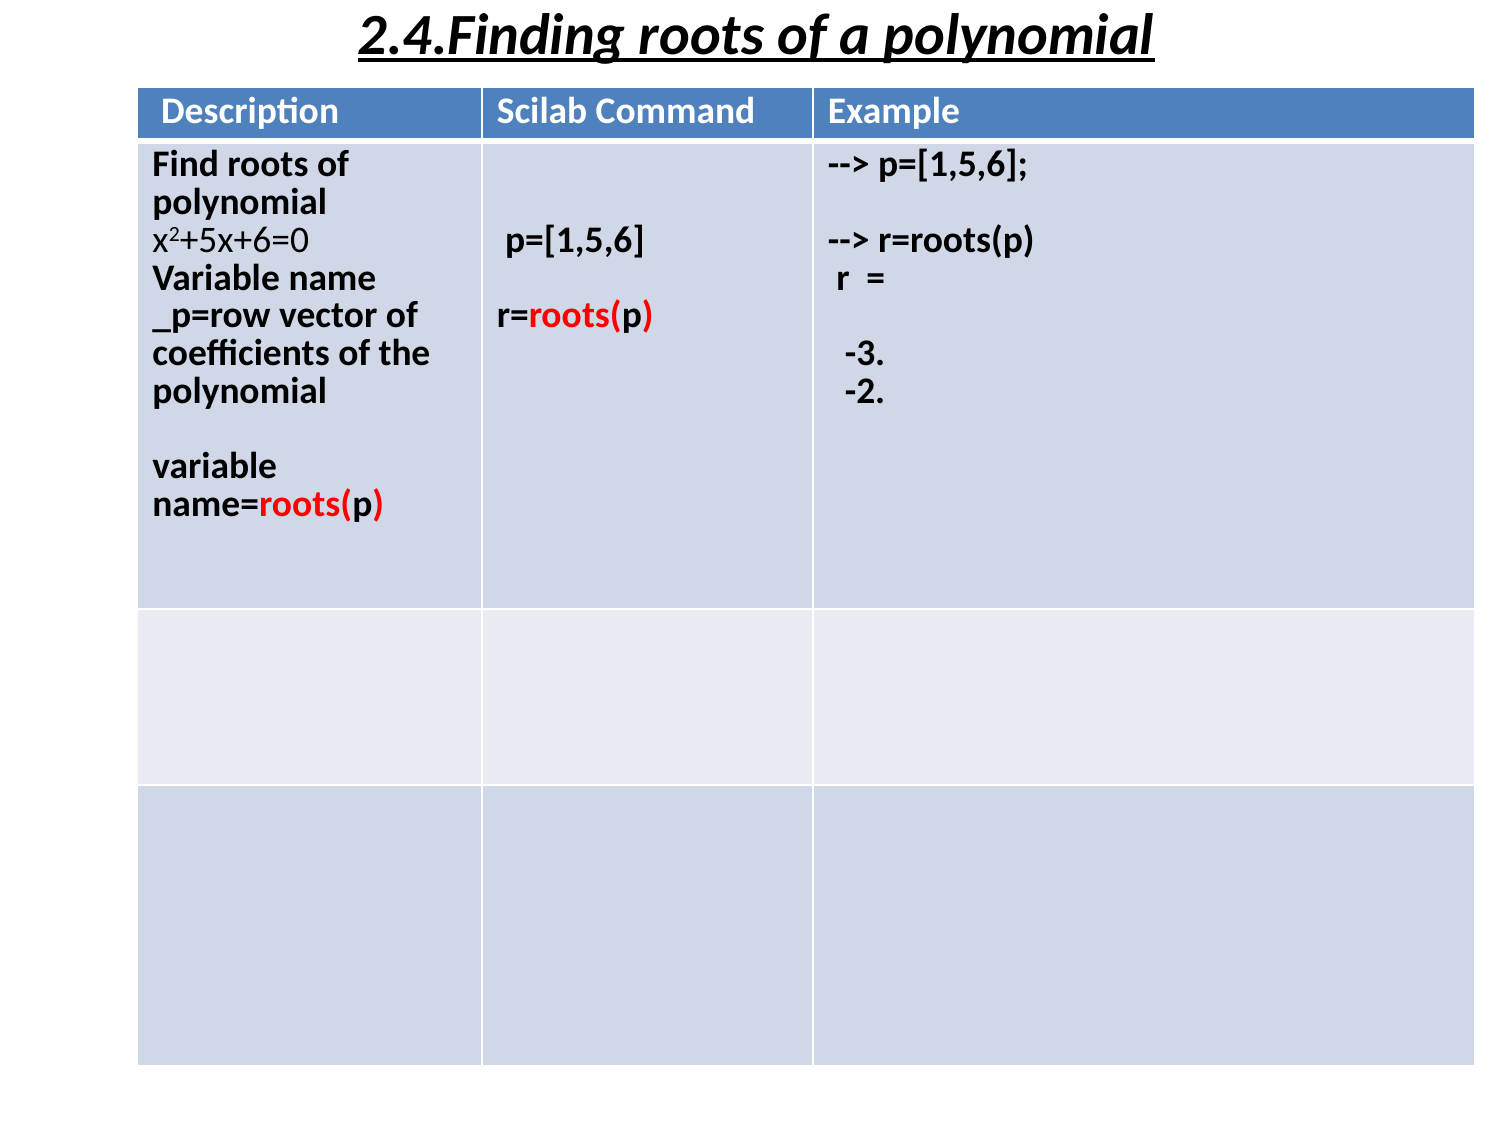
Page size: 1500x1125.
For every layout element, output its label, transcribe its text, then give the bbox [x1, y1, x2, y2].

list [75, 200, 1425, 1100]
table_cell [138, 786, 481, 1065]
table_header Example [814, 88, 1474, 138]
table_cell Find roots of polynomial x2+5x+6=0 Variable name _p=row vector of coefficients of the polynomial variable name=roots(p) [138, 144, 481, 608]
table_cell --> p=[1,5,6]; --> r=roots(p) r = -3. -2. [814, 144, 1474, 608]
table_cell [483, 610, 812, 784]
table_header Description [138, 88, 481, 138]
table_cell [483, 786, 812, 1065]
table_cell [814, 610, 1474, 784]
table_cell p=[1,5,6] r=roots(p) [483, 144, 812, 608]
table_header Scilab Command [483, 88, 812, 138]
table_cell [814, 786, 1474, 1065]
table_cell [138, 610, 481, 784]
title 2.4.Finding roots of a polynomial [37, 0, 1475, 63]
